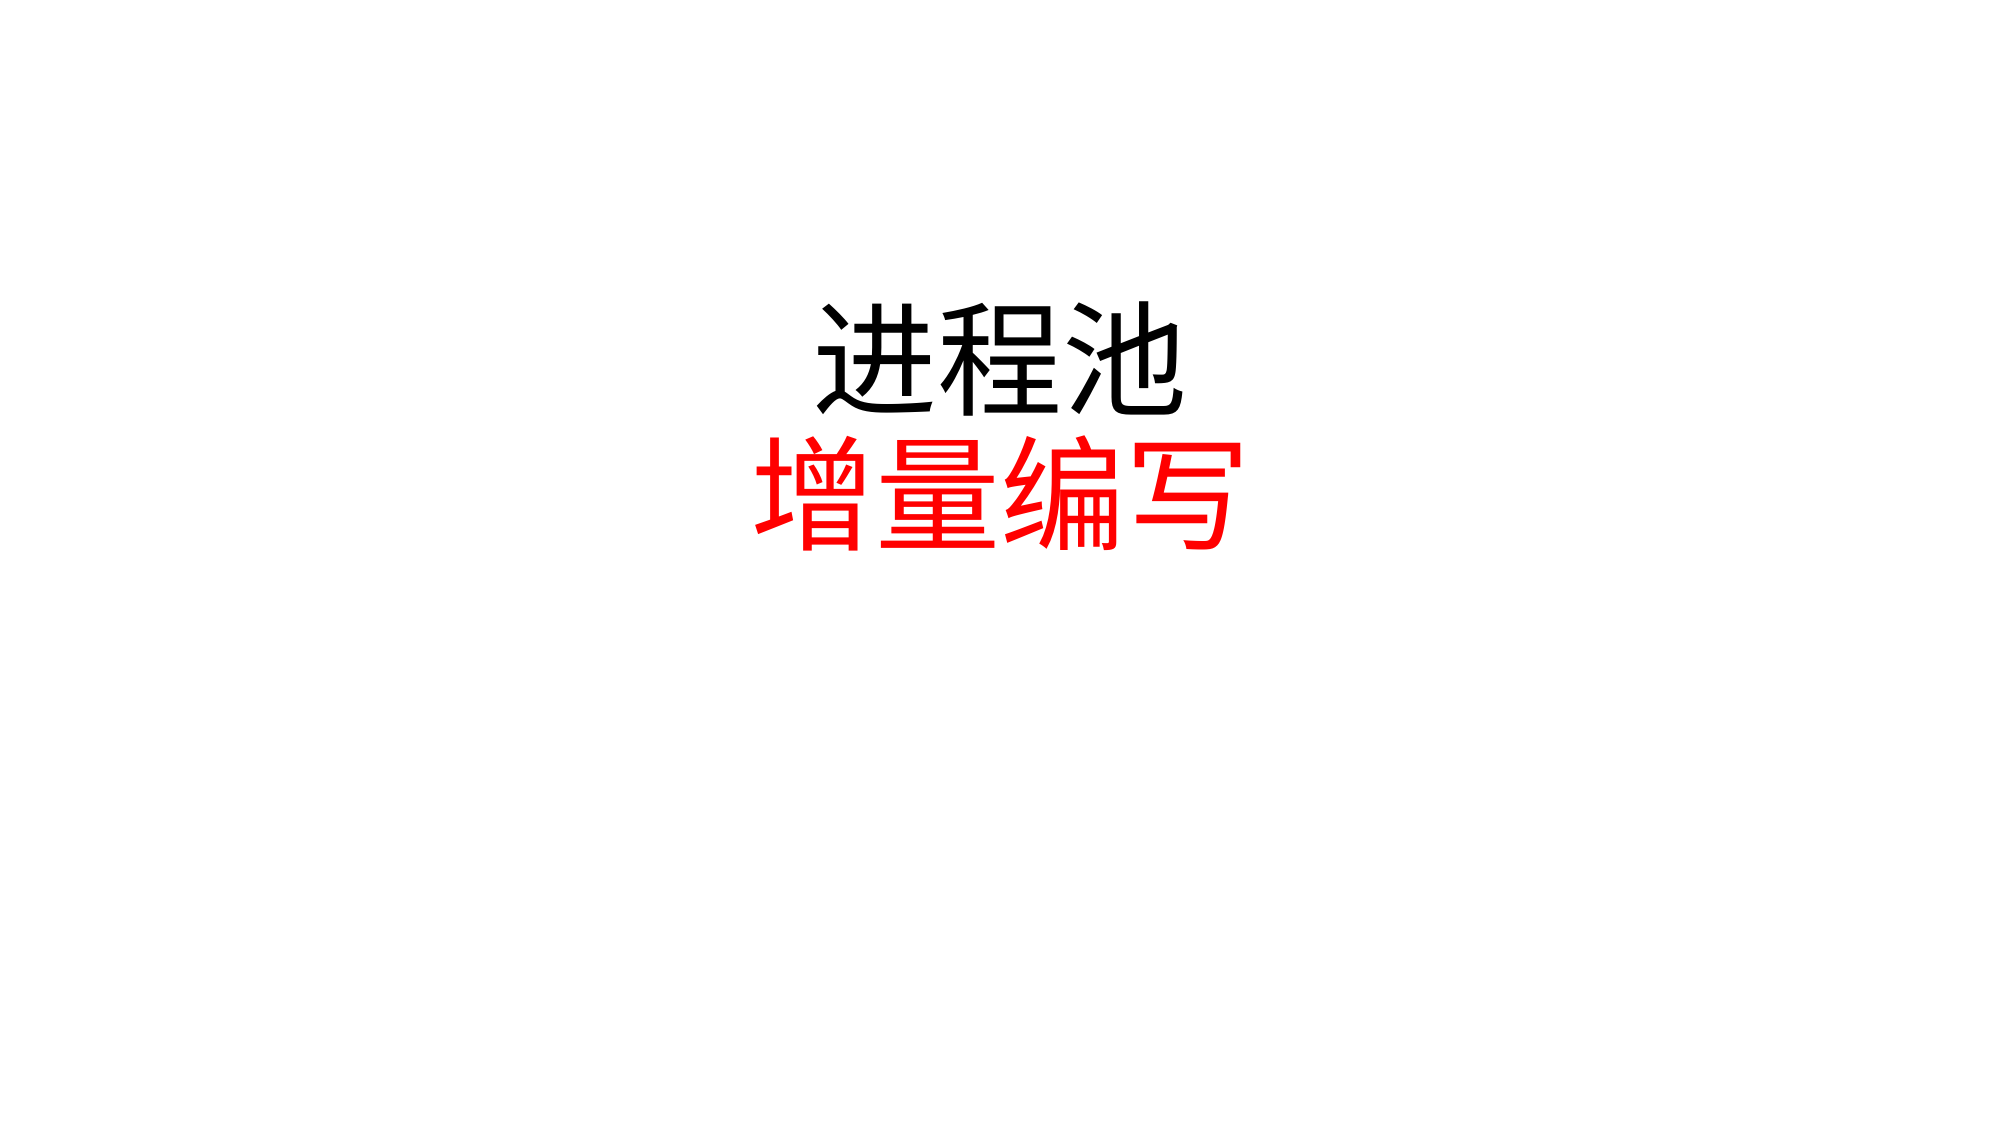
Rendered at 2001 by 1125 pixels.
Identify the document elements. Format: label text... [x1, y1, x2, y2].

title 进程池 增量编写 [249, 184, 1750, 576]
